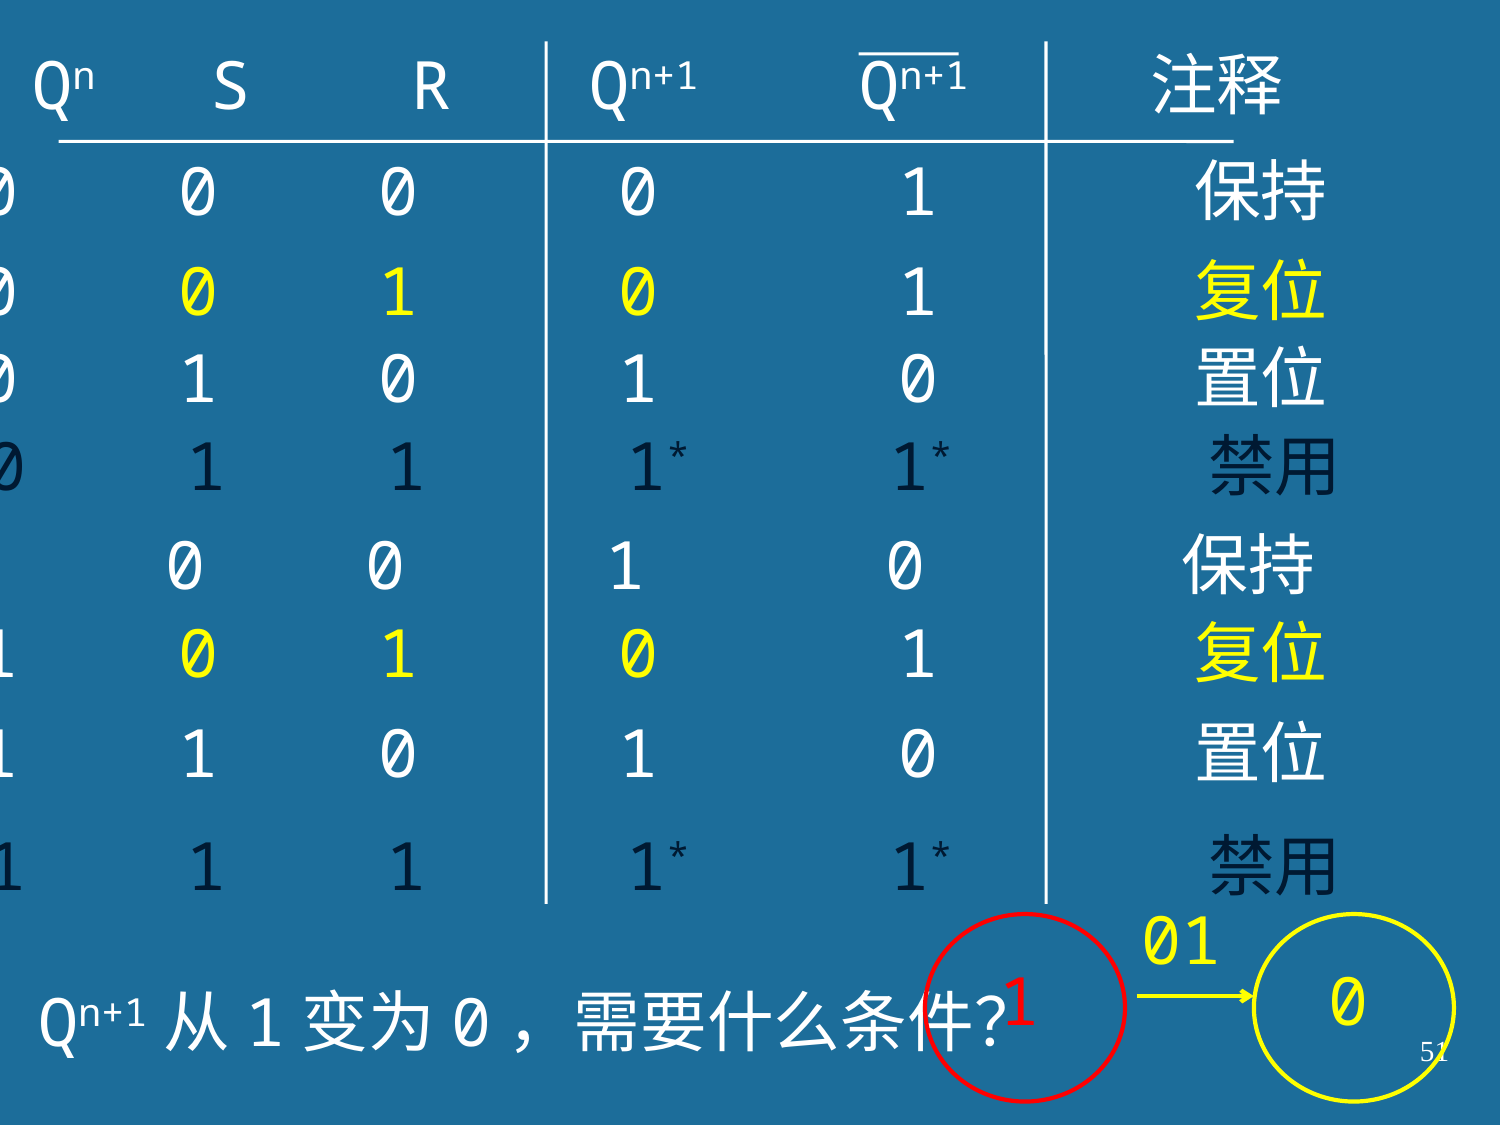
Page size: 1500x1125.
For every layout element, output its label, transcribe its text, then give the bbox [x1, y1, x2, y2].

text_box 1 0 1 0 1 复位 [0, 603, 1343, 699]
text_box 0 0 0 0 1 保持 [0, 141, 1343, 236]
text_box 1 1 0 1 0 置位 [0, 703, 1343, 799]
slide_number 51 [1459, 1025, 1465, 1100]
text_box 0 1 0 1 0 置位 [0, 328, 1343, 416]
text_box Qn+1从1变为0，需要什么条件？ [23, 972, 919, 1068]
text_box Qn S R Qn+1 Qn+1 注释 [17, 35, 1299, 141]
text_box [924, 890, 1455, 1102]
text_box 1 0 0 1 0 保持 [0, 515, 1330, 603]
text_box 1 1 1 1* 1* 禁用 [0, 816, 1357, 911]
text_box 0 0 1 0 1 复位 [0, 241, 1343, 328]
text_box 0 1 1 1* 1* 禁用 [0, 416, 1357, 512]
